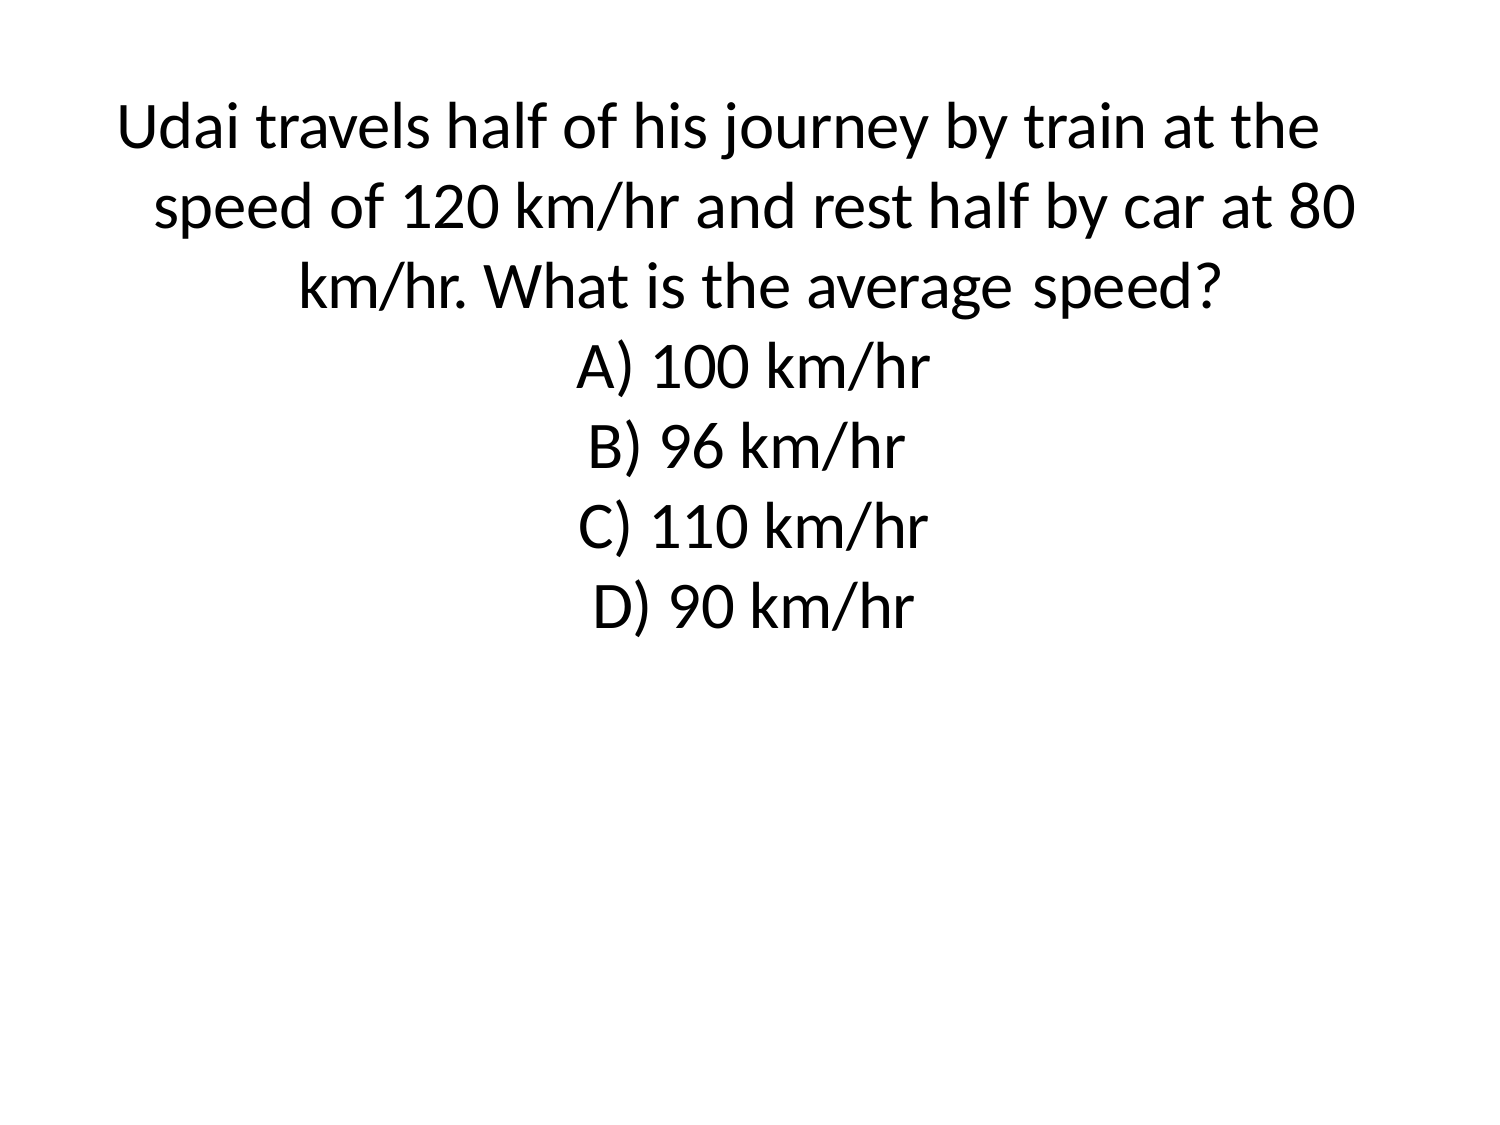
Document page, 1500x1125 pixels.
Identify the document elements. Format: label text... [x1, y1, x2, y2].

title Udai travels half of his journey by train at the speed of 120 km/hr and rest half by car at 80 km/hr. What is the average speed? A) 100 km/hr B) 96 km/hr C) 110 km/hr D) 90 km/hr [87, 80, 1363, 722]
